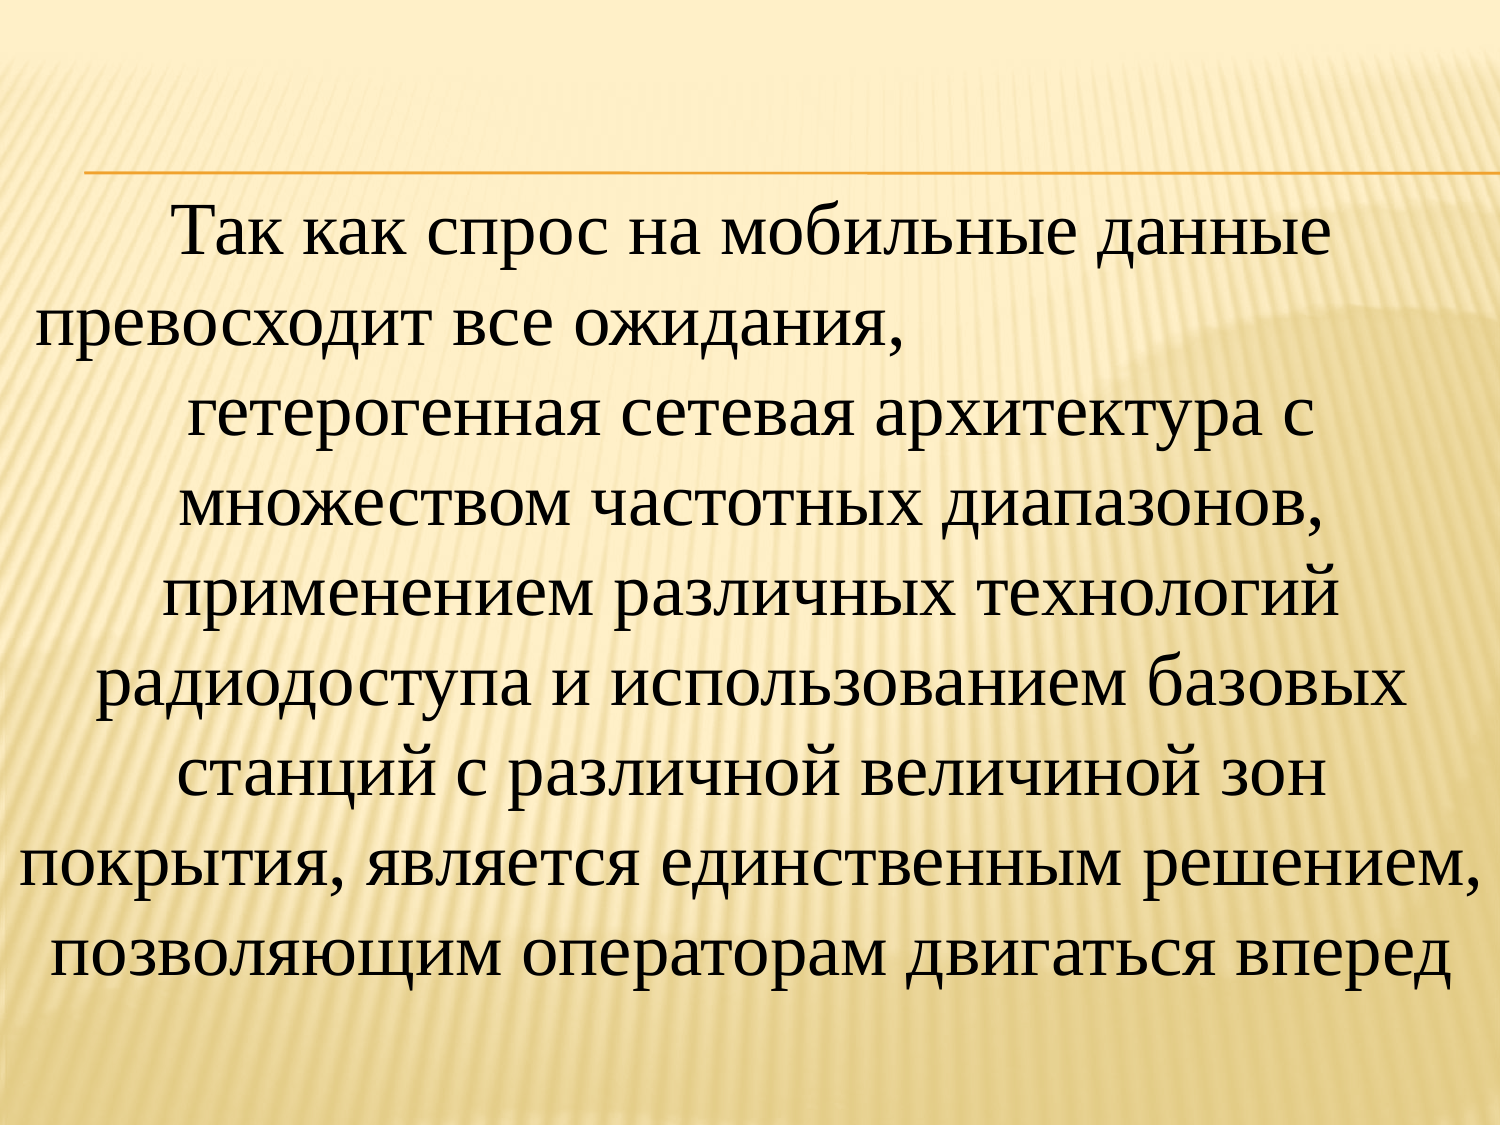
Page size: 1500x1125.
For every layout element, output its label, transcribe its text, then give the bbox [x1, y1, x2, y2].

list Так как спрос на мобильные данные превосходит все ожидания, гетерогенная сетевая архитектура с множеством частотных диапазонов, применением различных технологий радиодоступа и использованием базовых станций с различной величиной зон покрытия, является единственным решением, позволяющим операторам двигаться вперед [2, 172, 1500, 1102]
